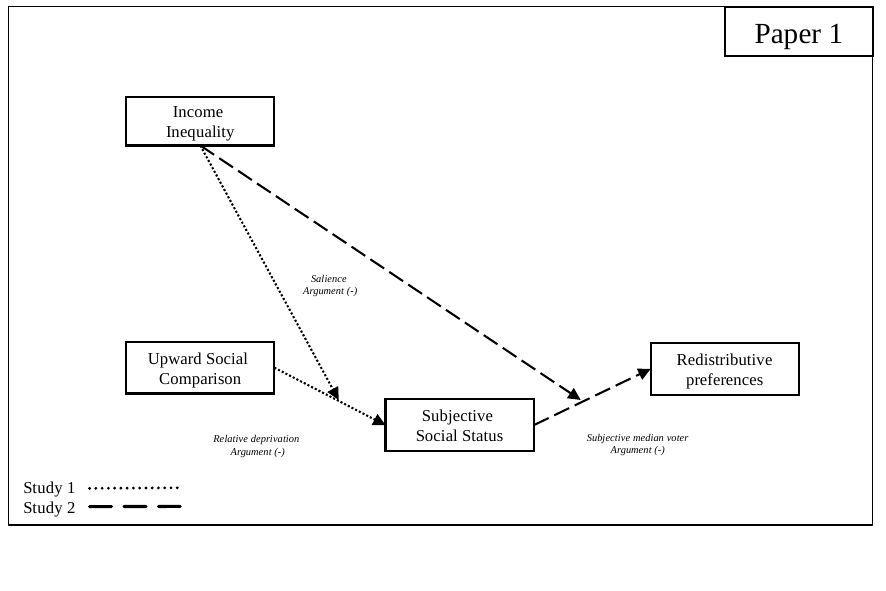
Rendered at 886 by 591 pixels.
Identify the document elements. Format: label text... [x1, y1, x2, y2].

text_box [200, 145, 581, 400]
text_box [533, 368, 651, 426]
text_box Study 1 Study 2 [8, 469, 110, 524]
text_box [8, 6, 873, 525]
text_box Redistributive preferences [650, 342, 800, 396]
text_box Relative deprivation Argument (-) [183, 418, 333, 472]
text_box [274, 400, 386, 426]
text_box Paper 1 [724, 6, 874, 57]
text_box Subjective median voter Argument (-) [563, 417, 713, 470]
